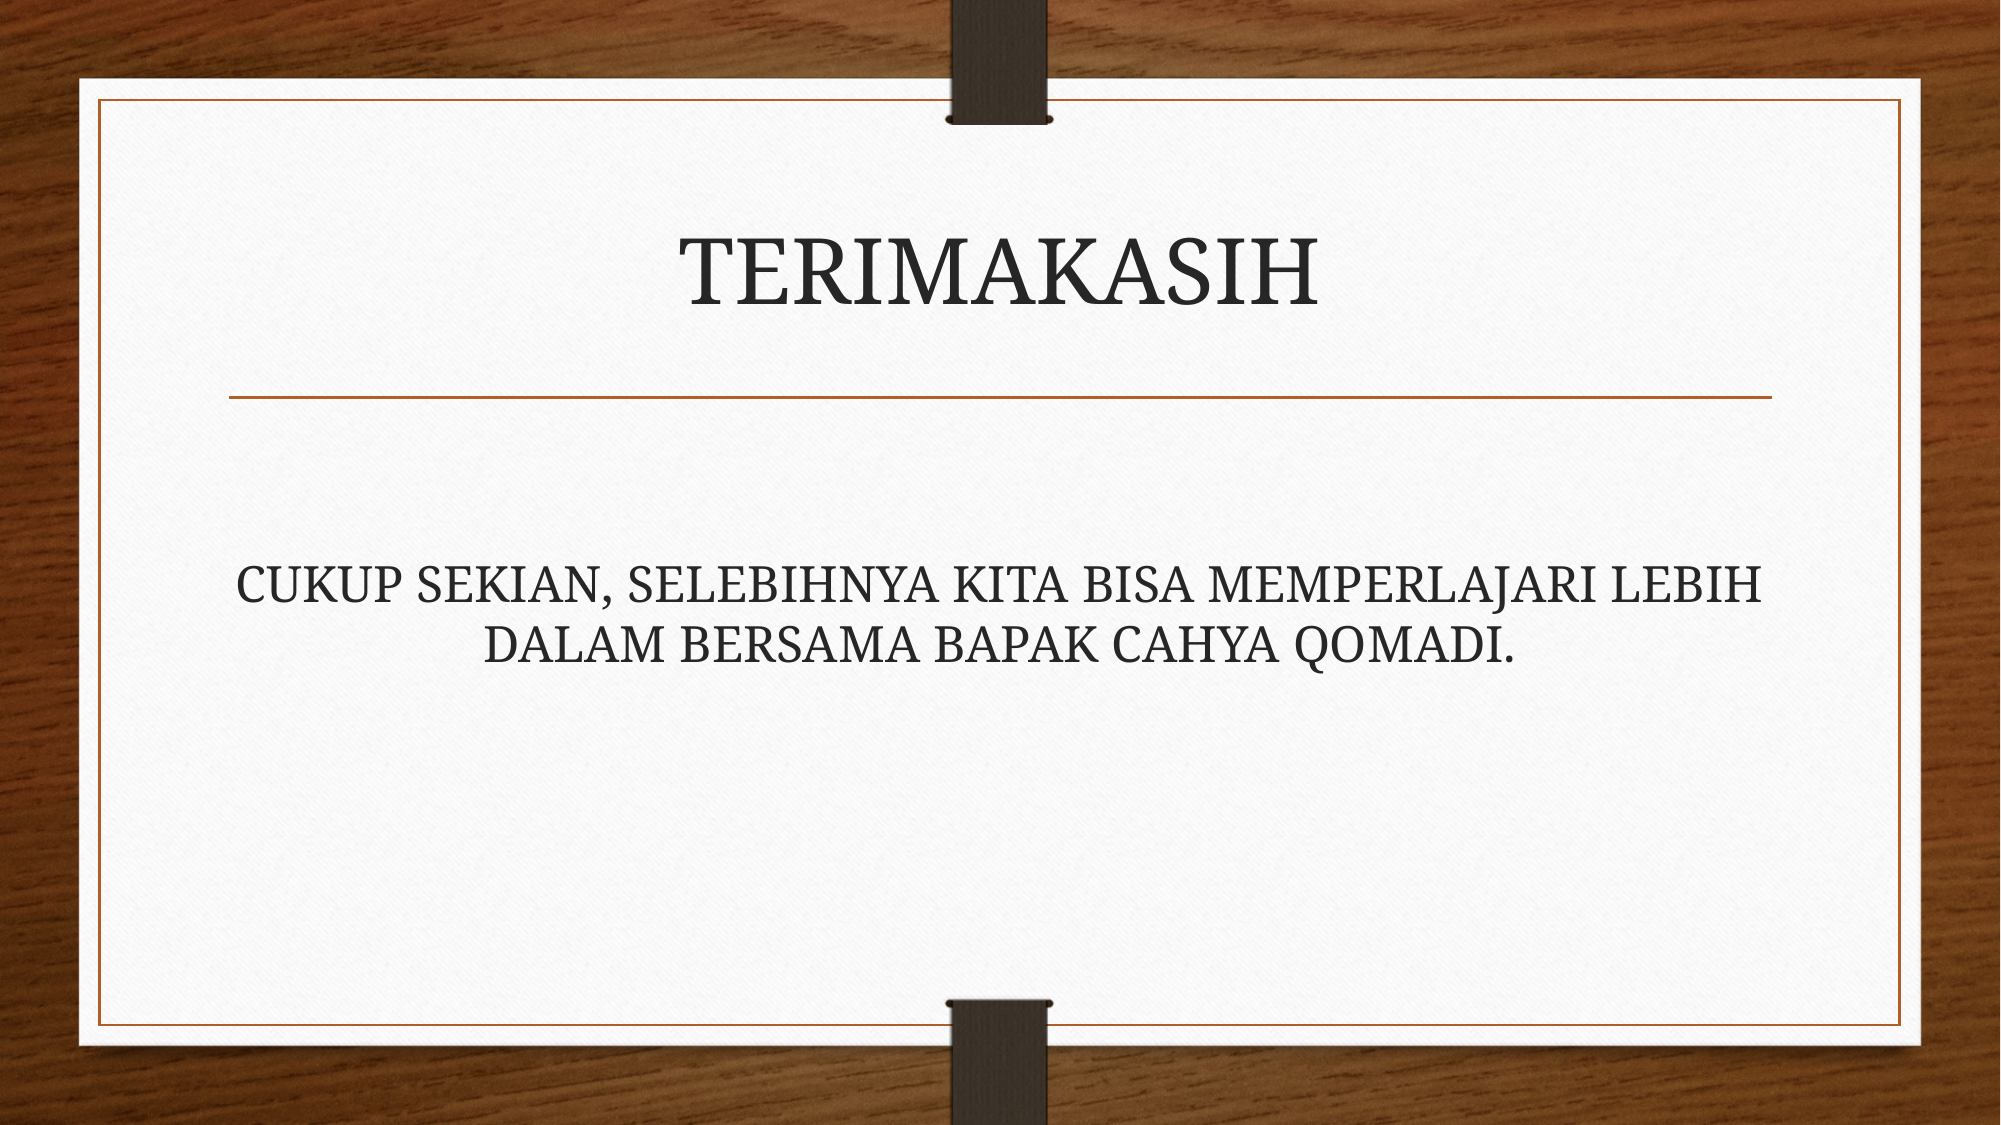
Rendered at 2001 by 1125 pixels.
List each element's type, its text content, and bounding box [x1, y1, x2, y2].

picture [0, 0, 948, 1125]
picture [101, 0, 2001, 1125]
title TERIMAKASIH [212, 161, 1788, 375]
list CUKUP SEKIAN, SELEBIHNYA KITA BISA MEMPERLAJARI LEBIH DALAM BERSAMA BAPAK CAHYA QOMADI. [212, 545, 1788, 722]
